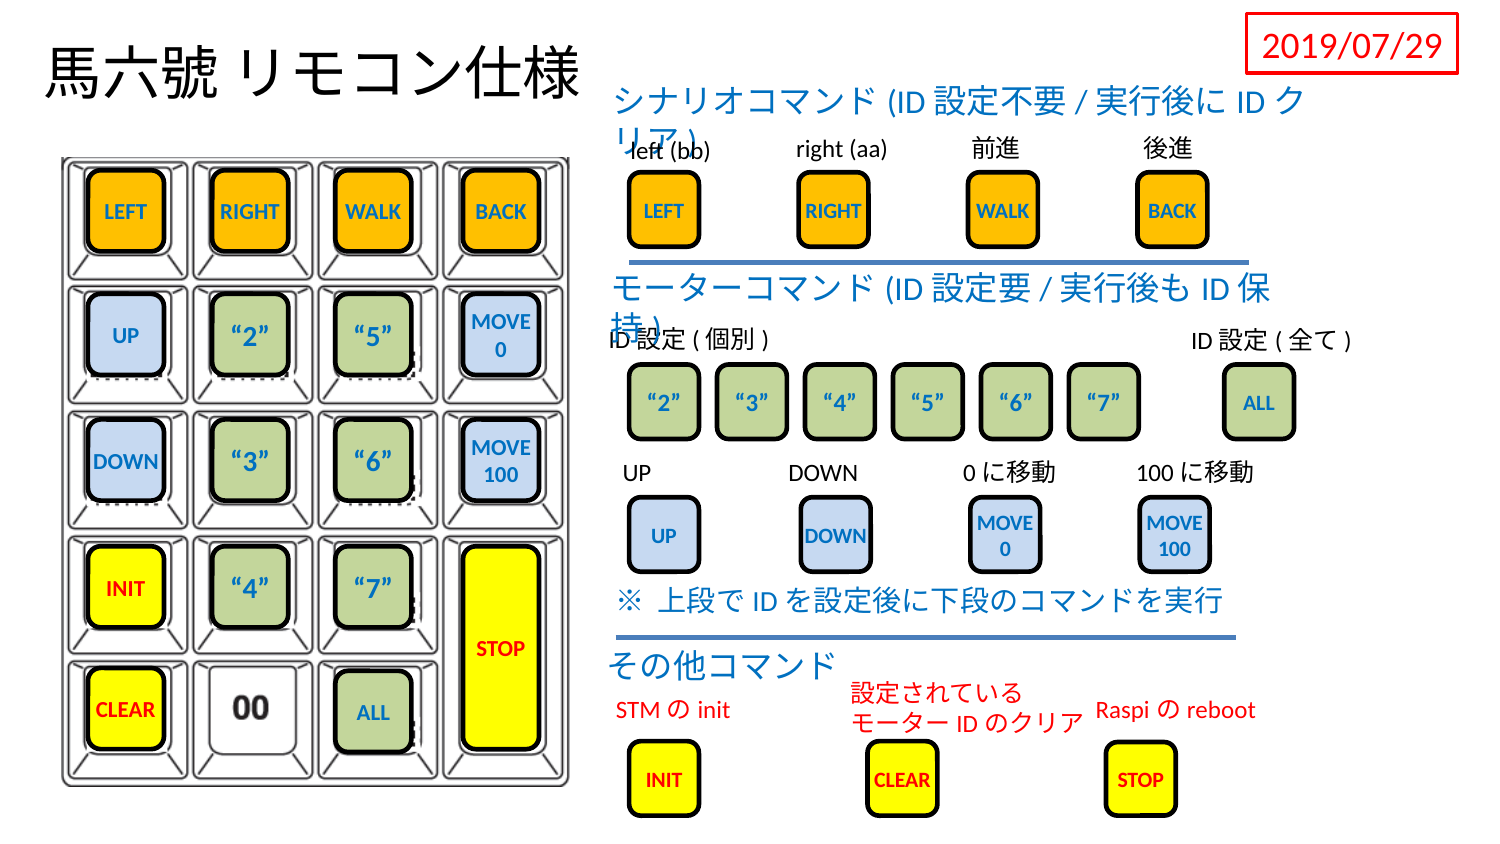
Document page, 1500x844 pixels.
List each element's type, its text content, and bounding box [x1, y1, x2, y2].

text_box 馬六號 リモコン仕様 [29, 28, 619, 114]
picture [60, 157, 574, 787]
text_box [591, 72, 1339, 816]
text_box 2019/07/29 [1246, 13, 1458, 73]
